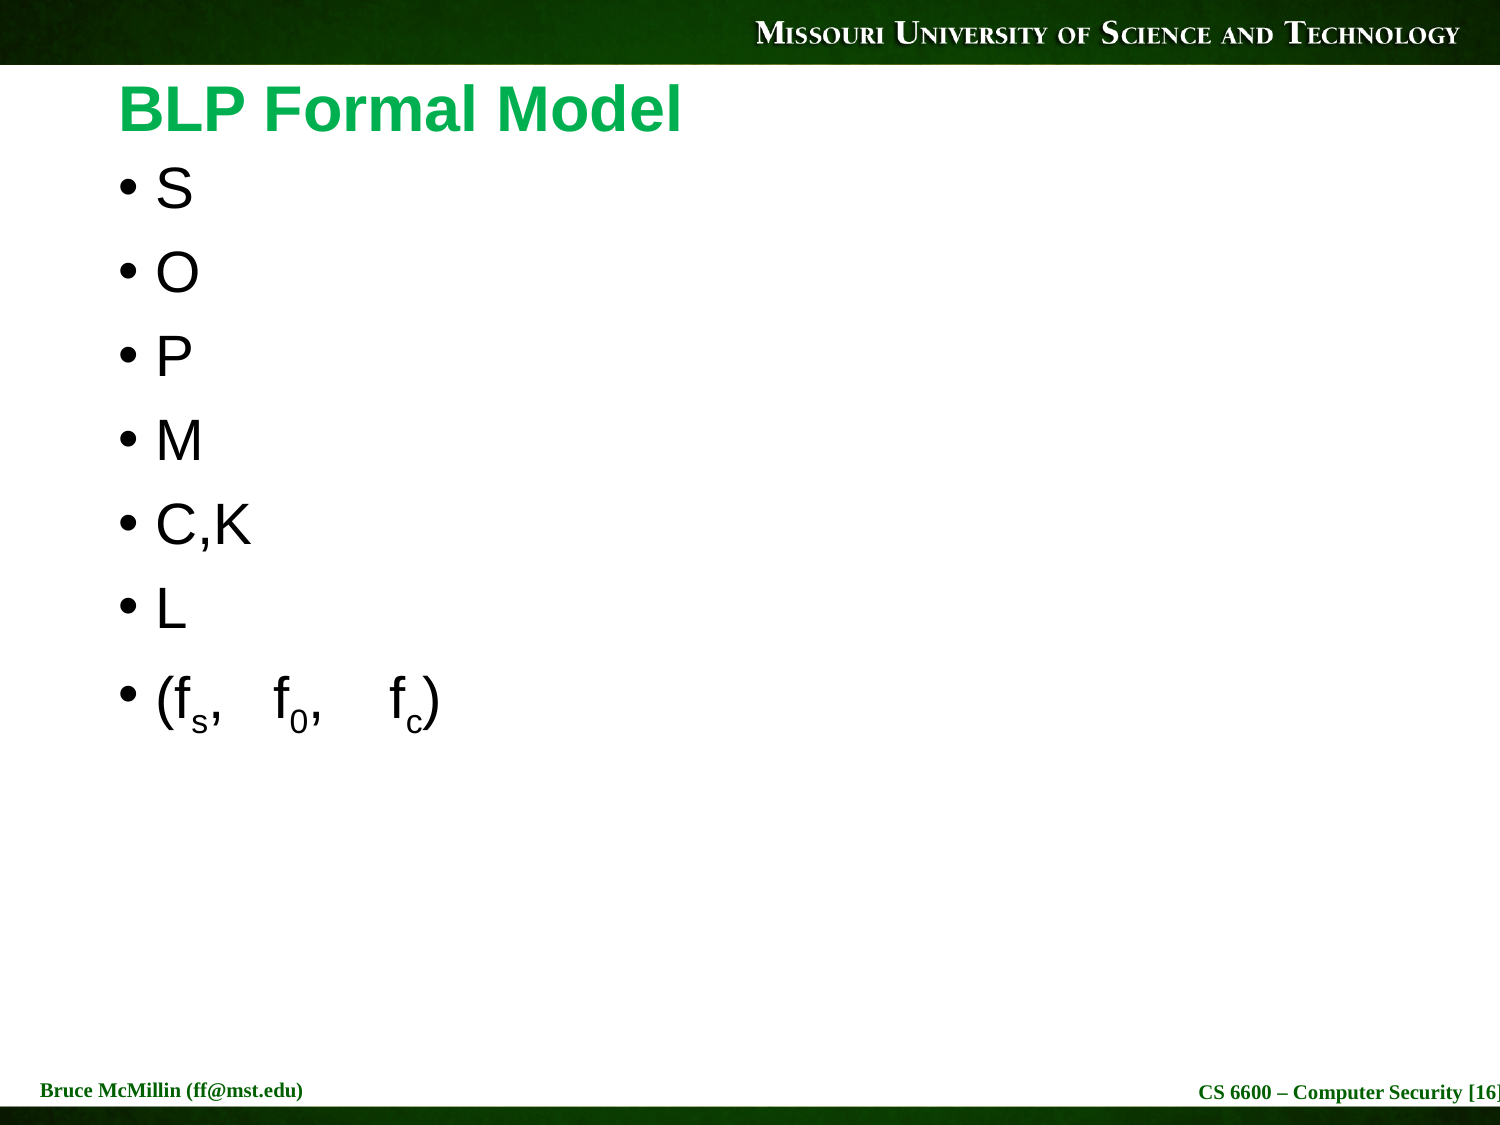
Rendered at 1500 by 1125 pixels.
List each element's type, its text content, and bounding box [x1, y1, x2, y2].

title BLP Formal Model [103, 68, 1397, 154]
list S O P M C,K L (fs, f0, fc) [103, 154, 1397, 1014]
picture [0, 0, 1500, 1125]
